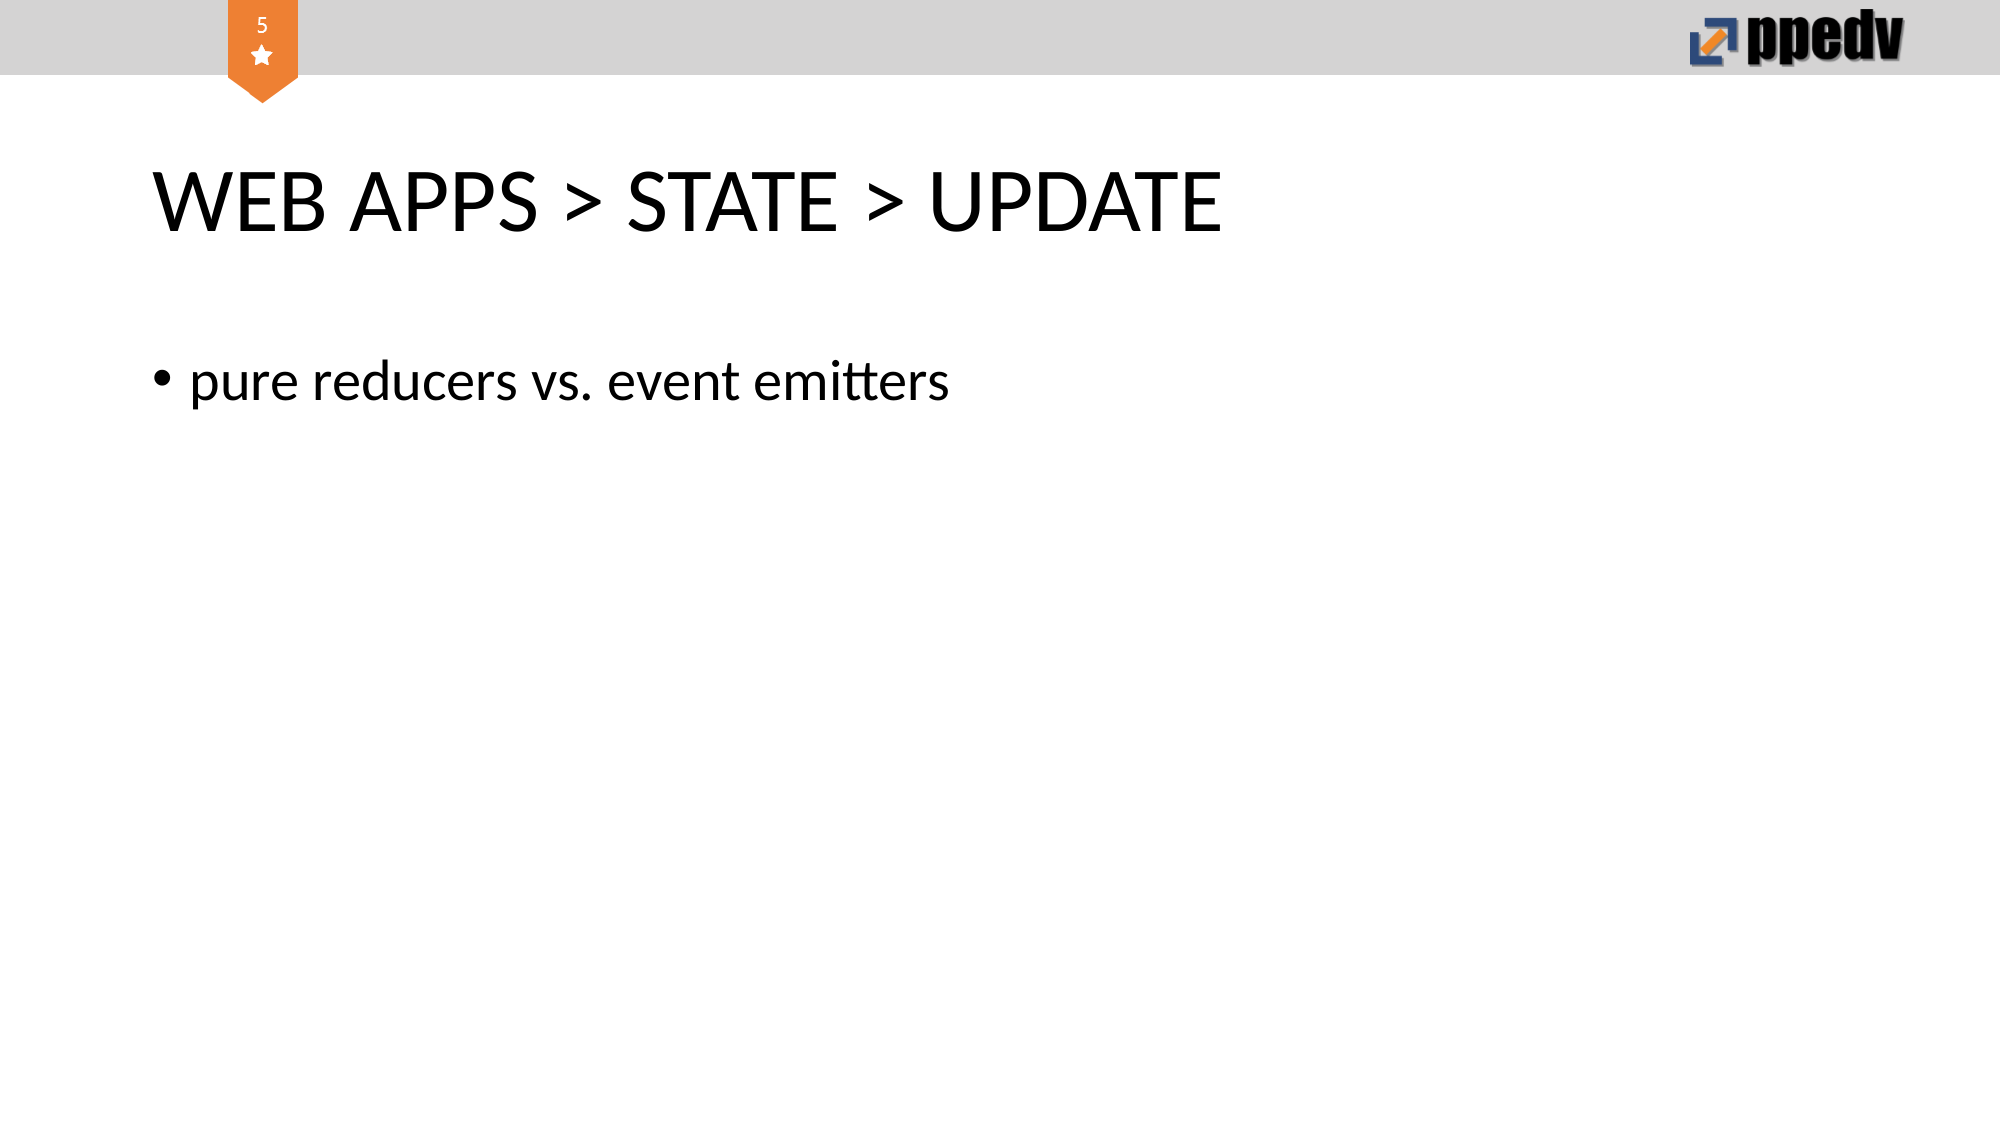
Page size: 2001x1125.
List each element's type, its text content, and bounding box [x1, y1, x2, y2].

title WEB APPS > STATE > UPDATE [137, 75, 1863, 278]
list pure reducers vs. event emitters [137, 299, 1863, 1014]
picture [0, 0, 2000, 104]
